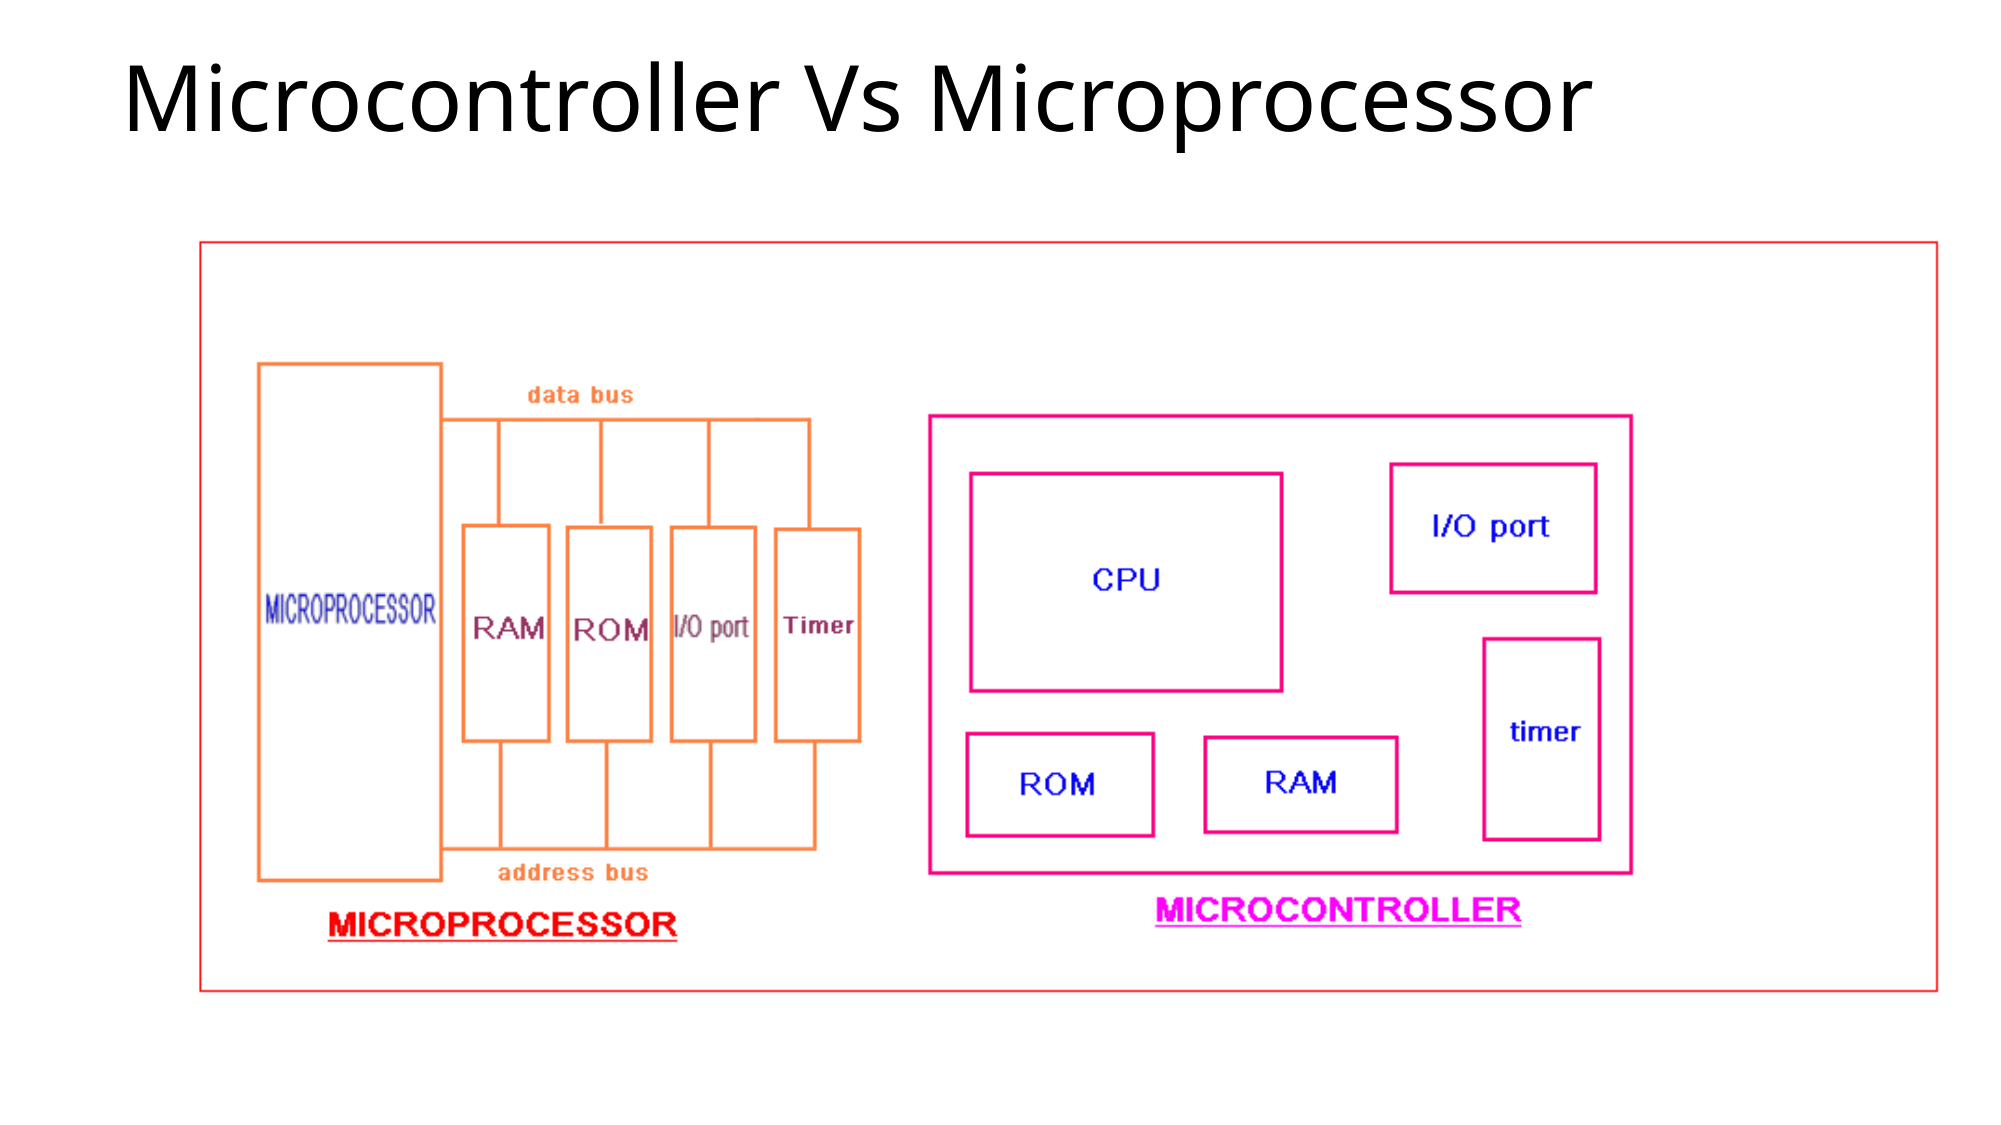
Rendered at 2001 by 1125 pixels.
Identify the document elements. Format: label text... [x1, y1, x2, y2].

picture [105, 211, 2001, 1022]
title Microcontroller Vs Microprocessor [105, 0, 1831, 204]
